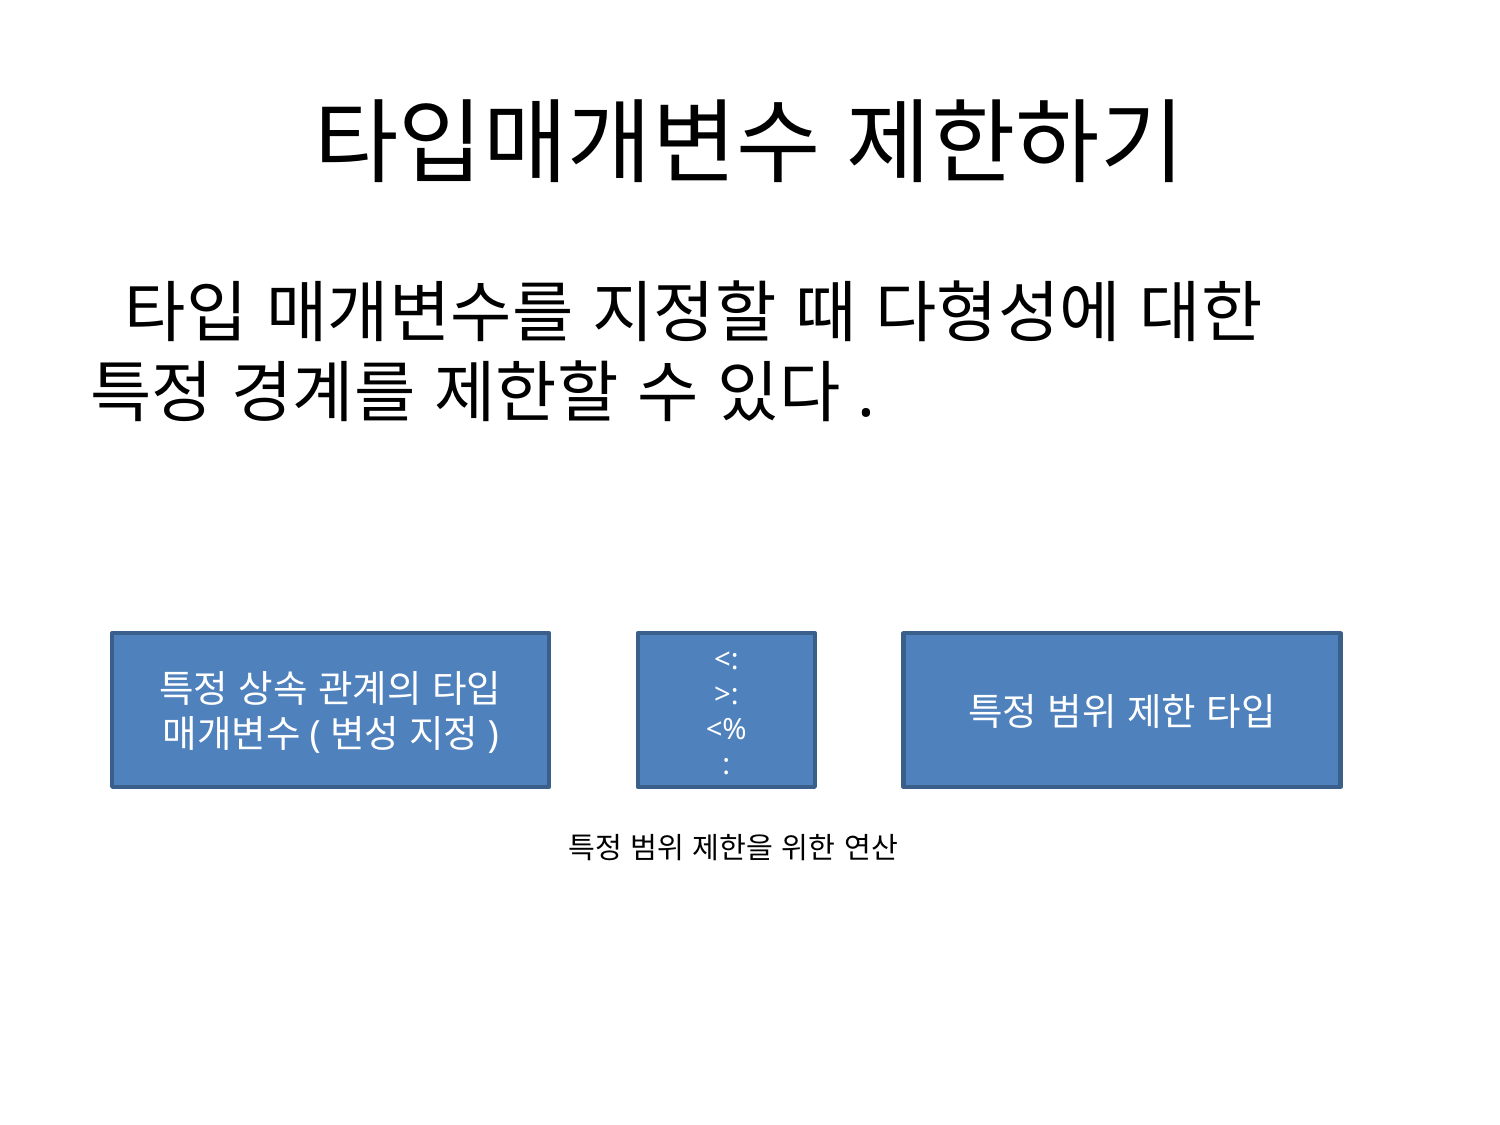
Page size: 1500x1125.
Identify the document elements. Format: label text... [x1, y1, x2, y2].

text_box <: >: <% : [636, 631, 817, 789]
text_box 특정 범위 제한 타입 [901, 631, 1343, 789]
title 타입매개변수 제한하기 [75, 45, 1425, 233]
text_box 특정 범위 제한을 위한 연산 [550, 822, 917, 872]
text_box 특정 상속 관계의 타입 매개변수(변성 지정) [110, 631, 551, 789]
list 타입 매개변수를 지정할 때 다형성에 대한 특정 경계를 제한할 수 있다. [75, 262, 1400, 563]
